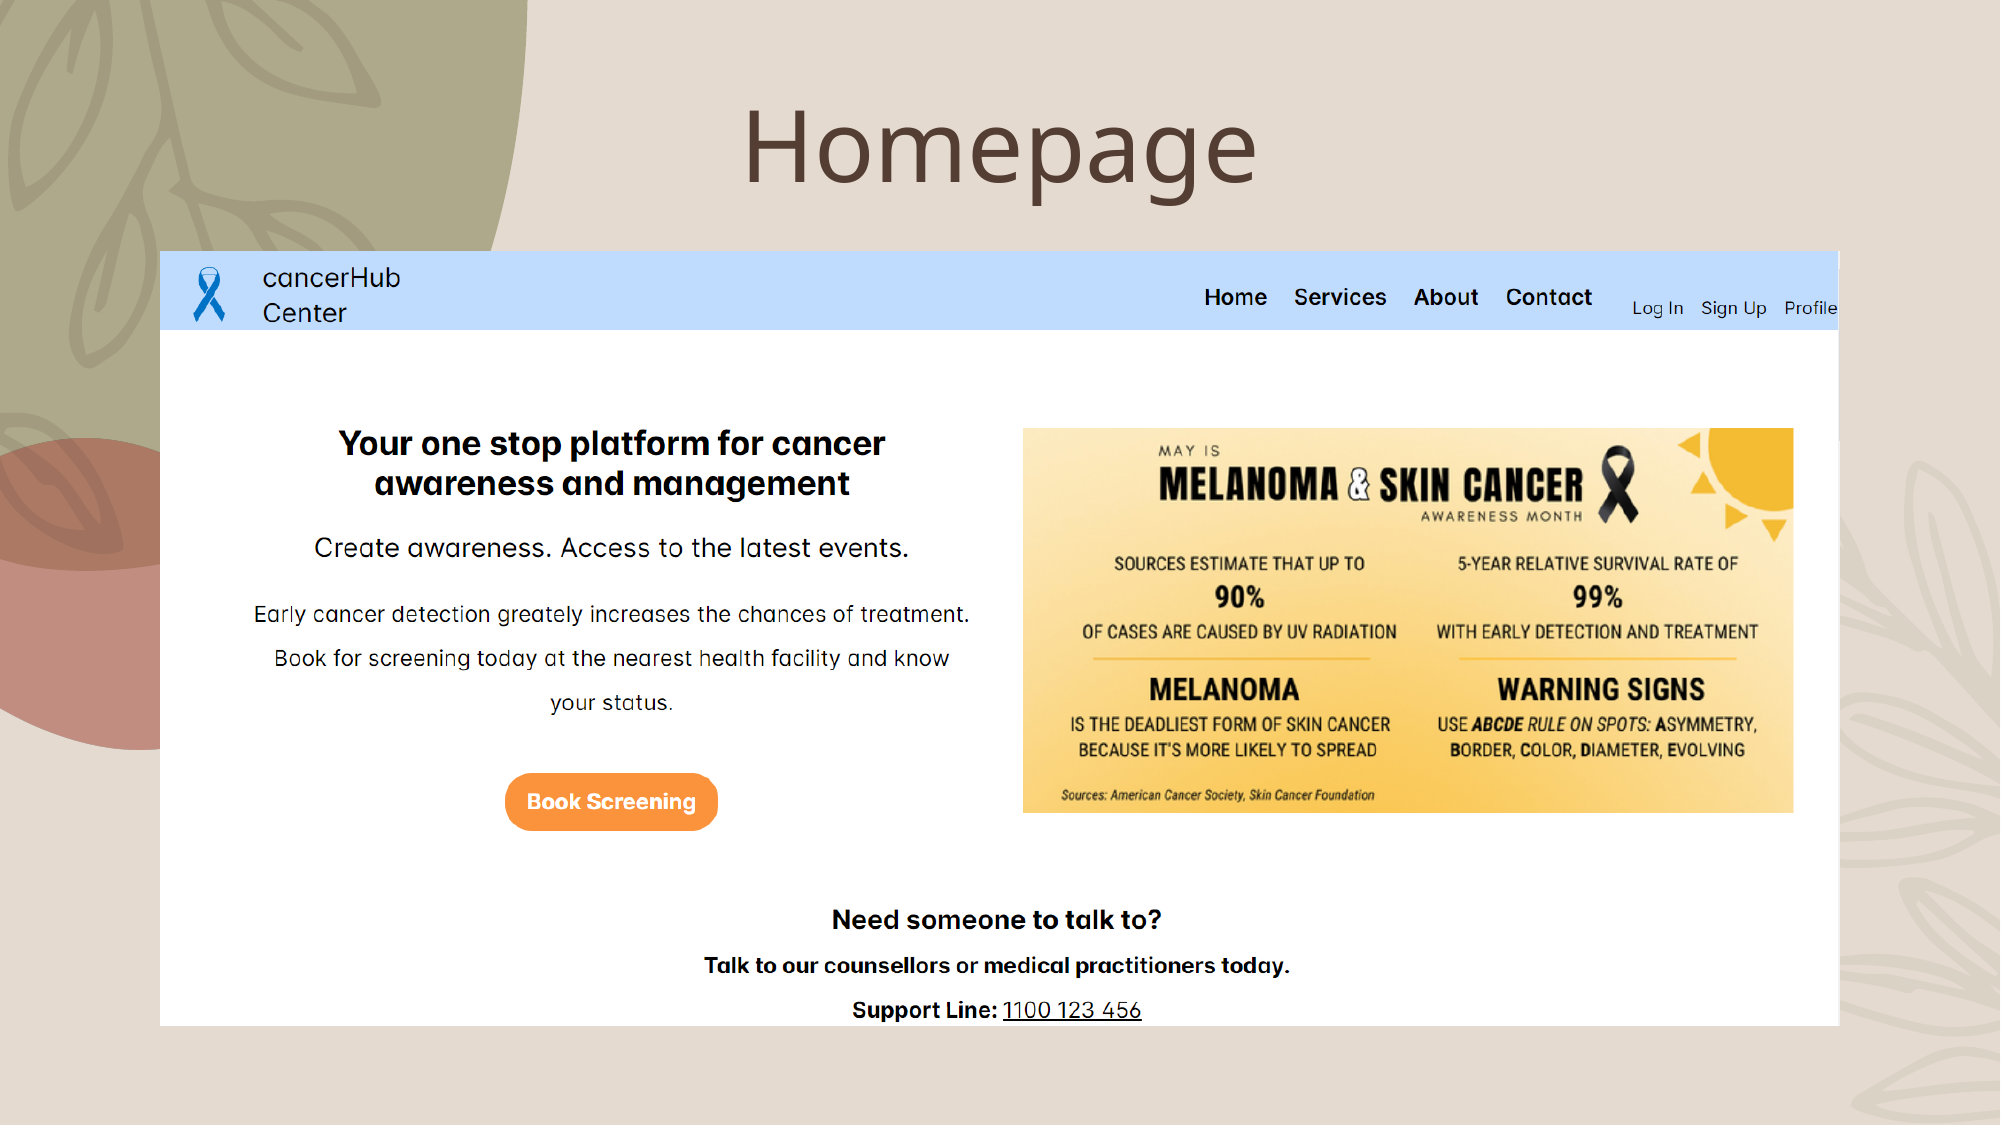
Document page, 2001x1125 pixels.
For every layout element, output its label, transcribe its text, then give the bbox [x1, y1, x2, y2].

title Homepage [150, 61, 1850, 212]
picture [0, 251, 1840, 1027]
